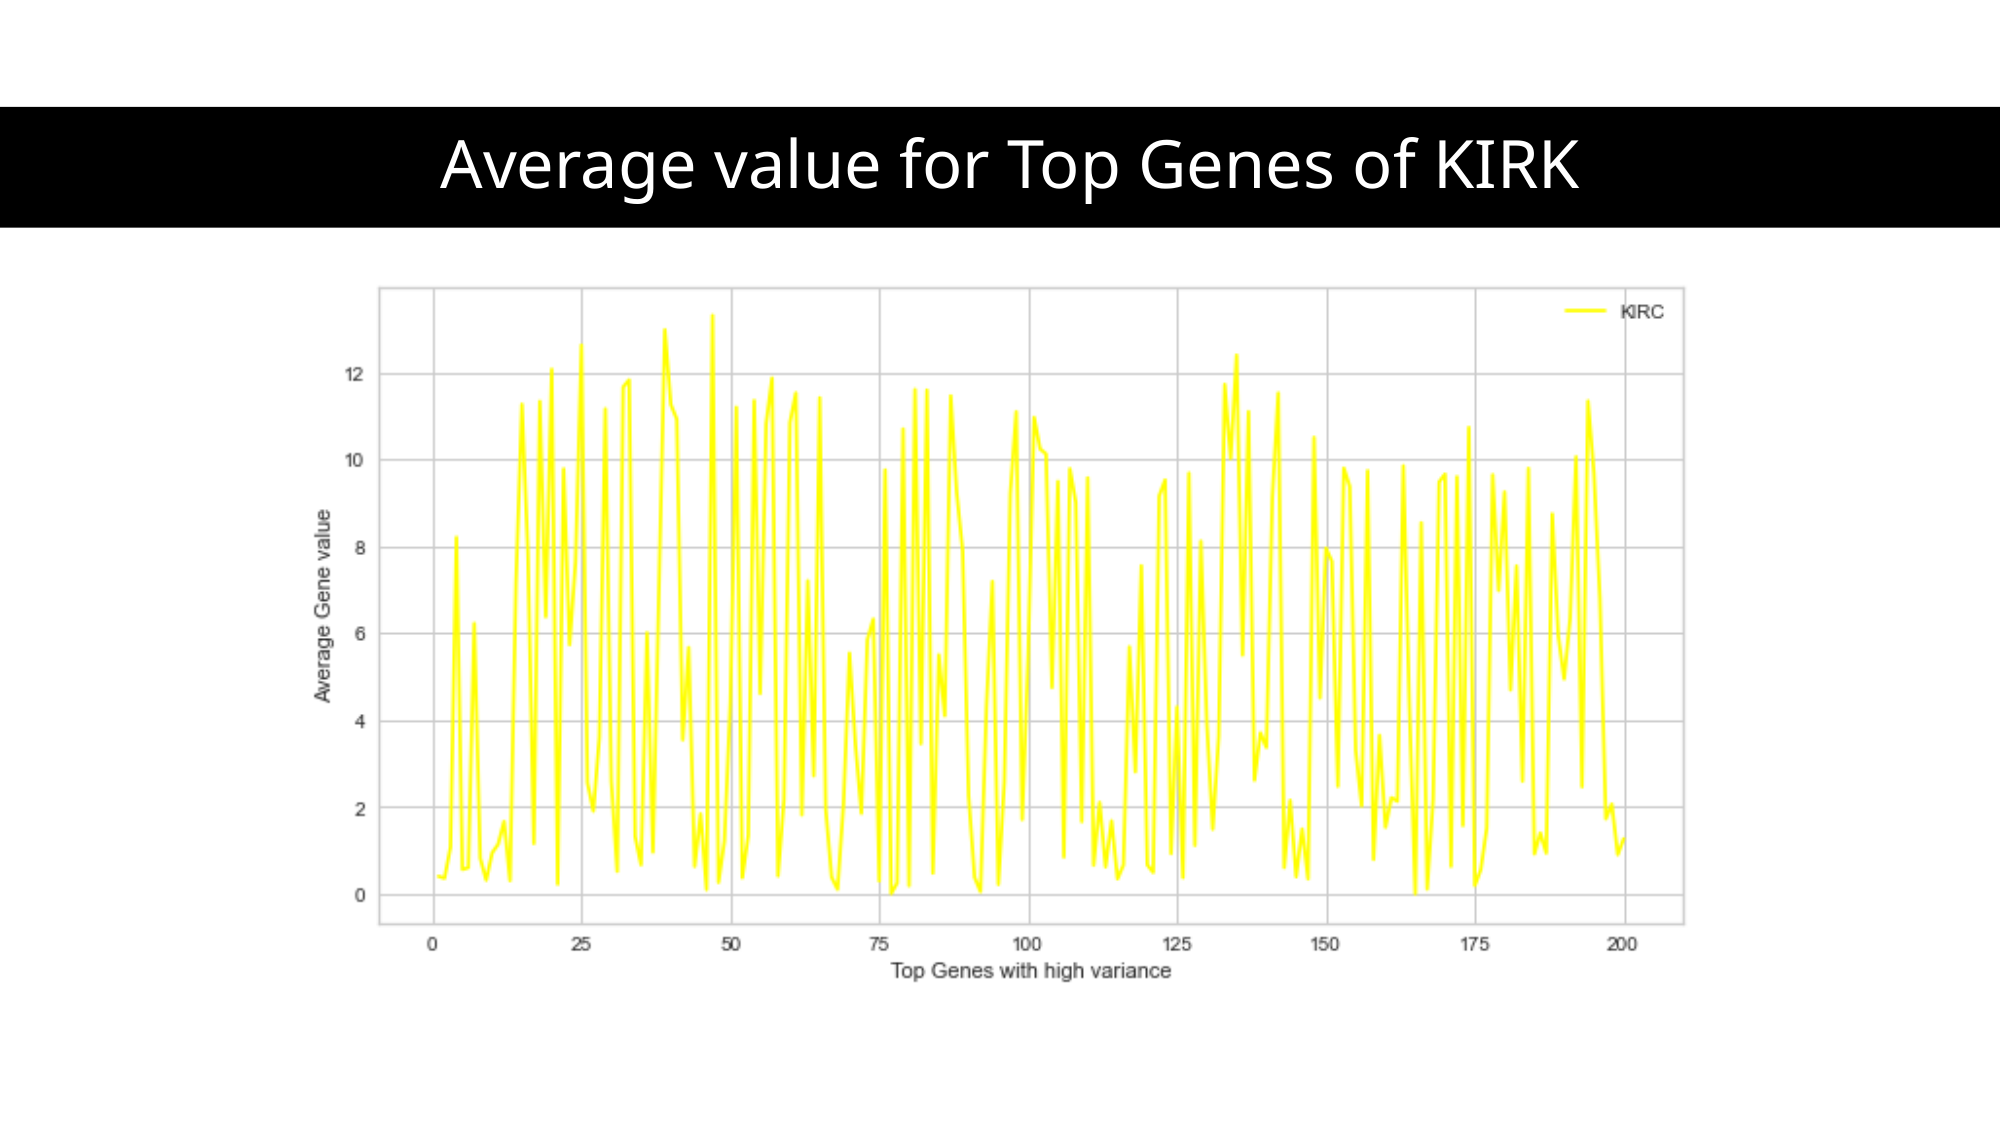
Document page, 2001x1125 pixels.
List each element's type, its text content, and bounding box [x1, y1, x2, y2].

text_box [0, 106, 2000, 229]
title Average value for Top Genes of KIRK [91, 105, 1931, 228]
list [303, 274, 1697, 996]
